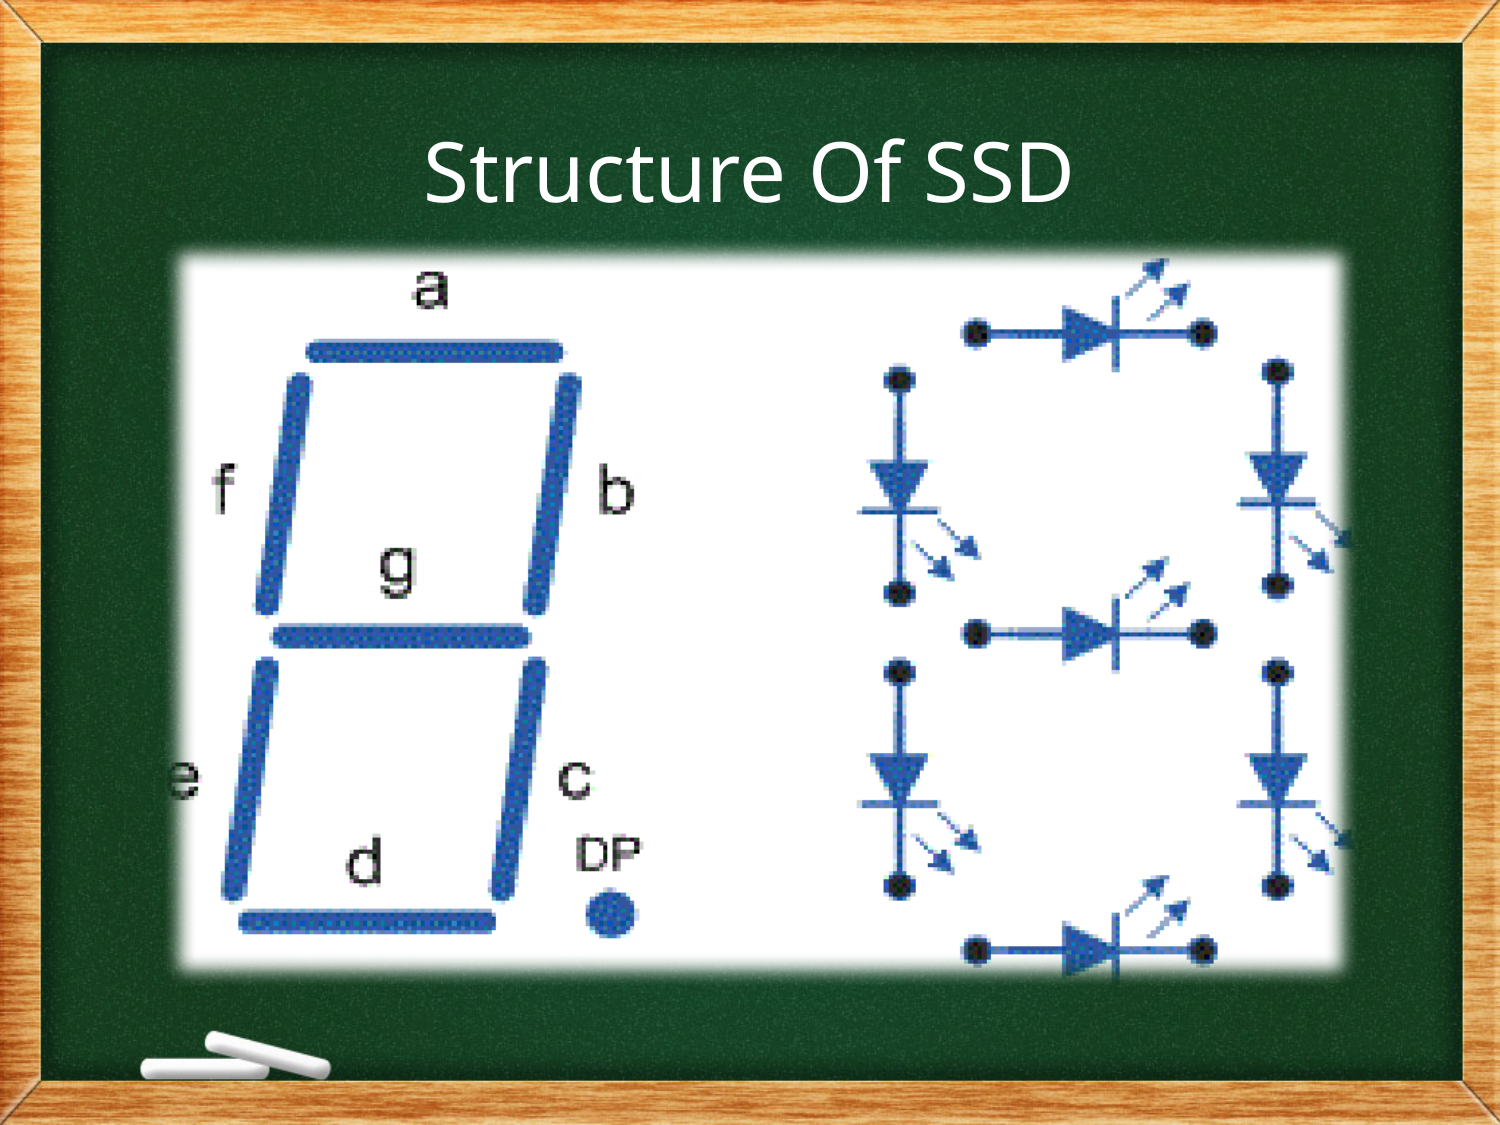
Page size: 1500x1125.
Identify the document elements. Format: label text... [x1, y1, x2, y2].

title Structure Of SSD [97, 99, 1403, 238]
picture [0, 0, 1500, 1125]
